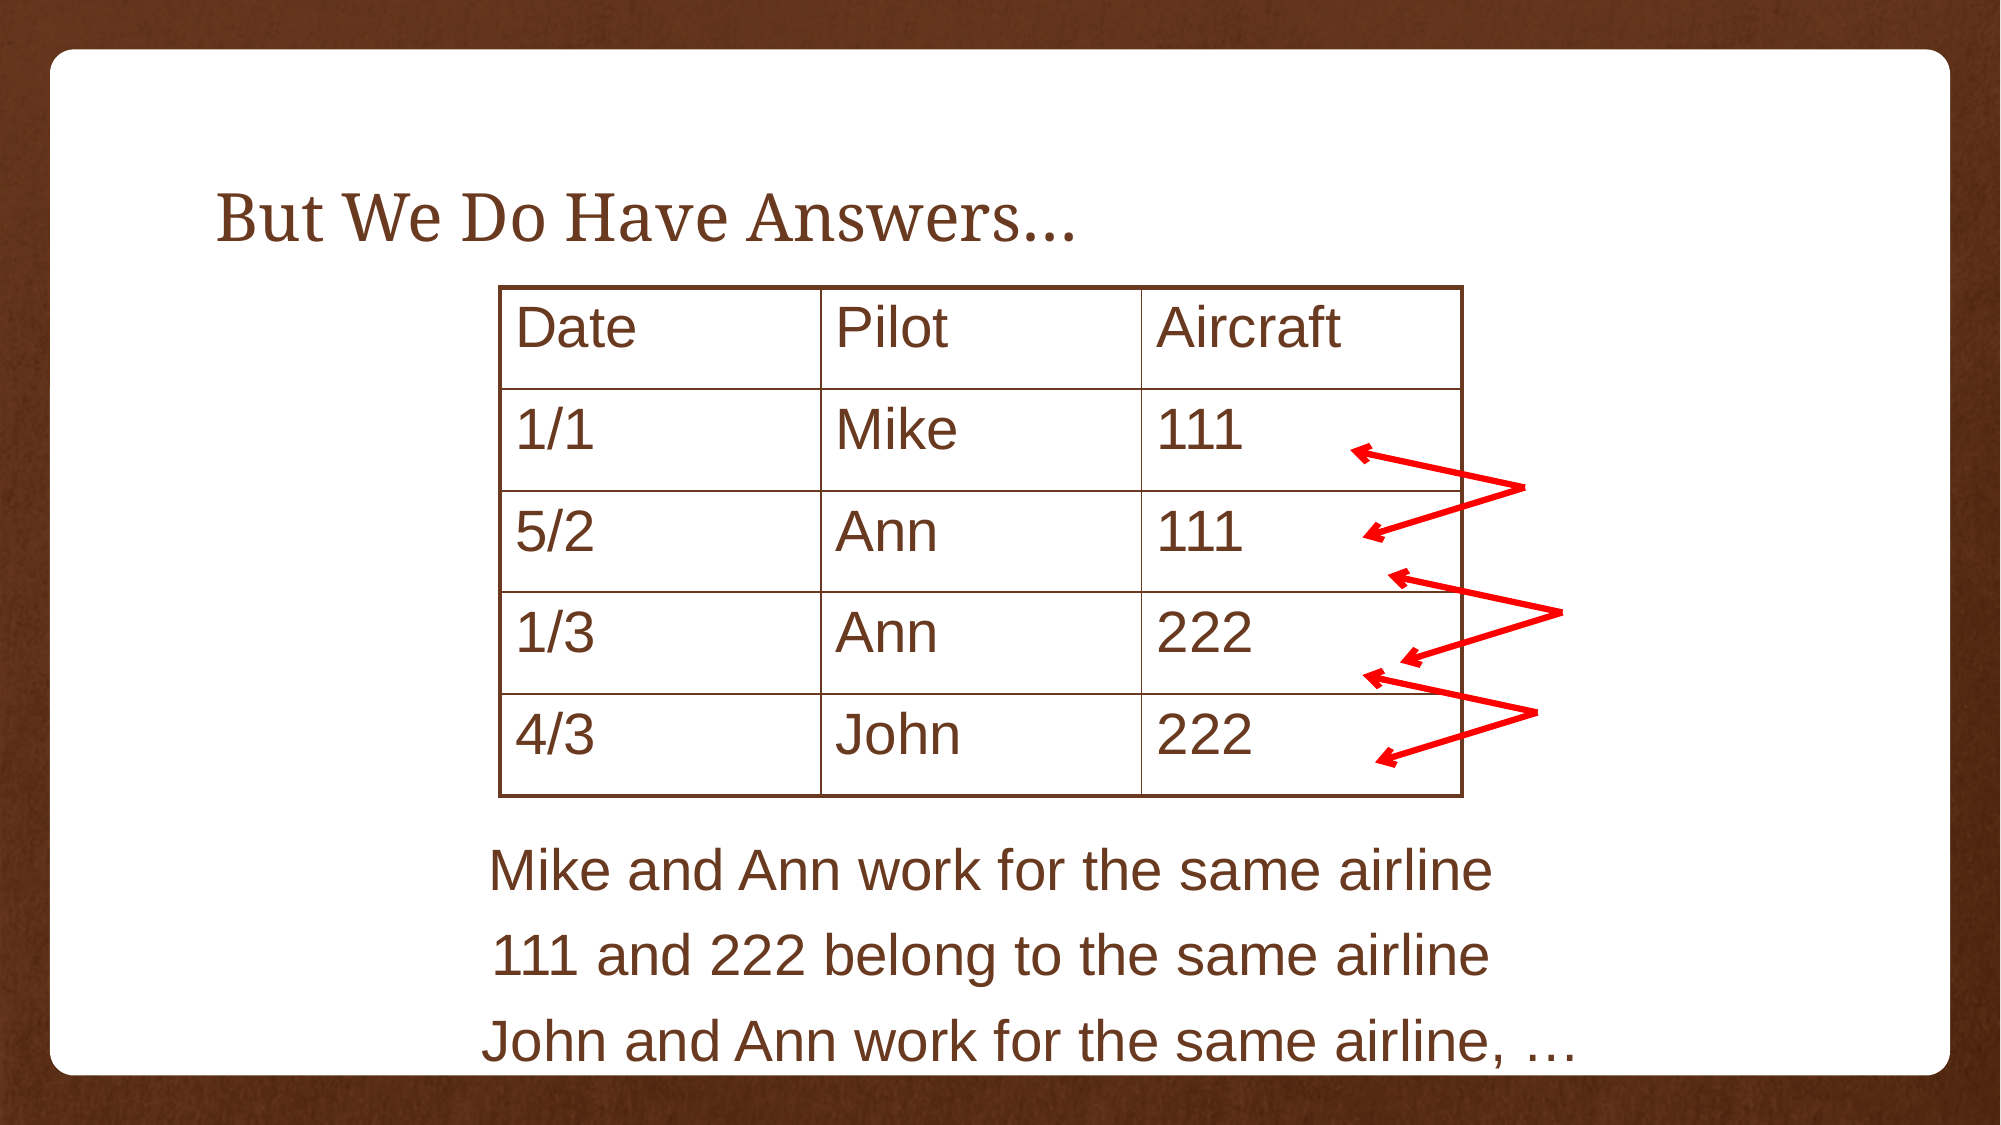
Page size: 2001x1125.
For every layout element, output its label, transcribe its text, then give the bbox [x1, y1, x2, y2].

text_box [1349, 449, 1525, 538]
table_cell 111 [1142, 492, 1460, 591]
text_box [1387, 574, 1563, 663]
table_header Pilot [822, 290, 1141, 388]
table_cell John [822, 695, 1141, 794]
table_cell 222 [1142, 695, 1460, 794]
table_cell 1/1 [502, 390, 820, 490]
table_cell 222 [1142, 593, 1460, 693]
title But We Do Have Answers… [200, 70, 1800, 263]
table_header Aircraft [1142, 290, 1460, 388]
table_header Date [502, 290, 820, 388]
table_cell Ann [822, 492, 1141, 591]
text_box John and Ann work for the same airline, … [466, 995, 1598, 1081]
table_cell 1/3 [502, 593, 820, 693]
table_cell Mike [822, 390, 1141, 490]
table_cell 5/2 [502, 492, 820, 591]
text_box 111 and 222 belong to the same airline [476, 910, 1508, 995]
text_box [1362, 674, 1538, 763]
table_cell 4/3 [502, 695, 820, 794]
table_cell Ann [822, 593, 1141, 693]
table_cell 111 [1142, 390, 1460, 490]
text_box Mike and Ann work for the same airline [473, 825, 1510, 910]
